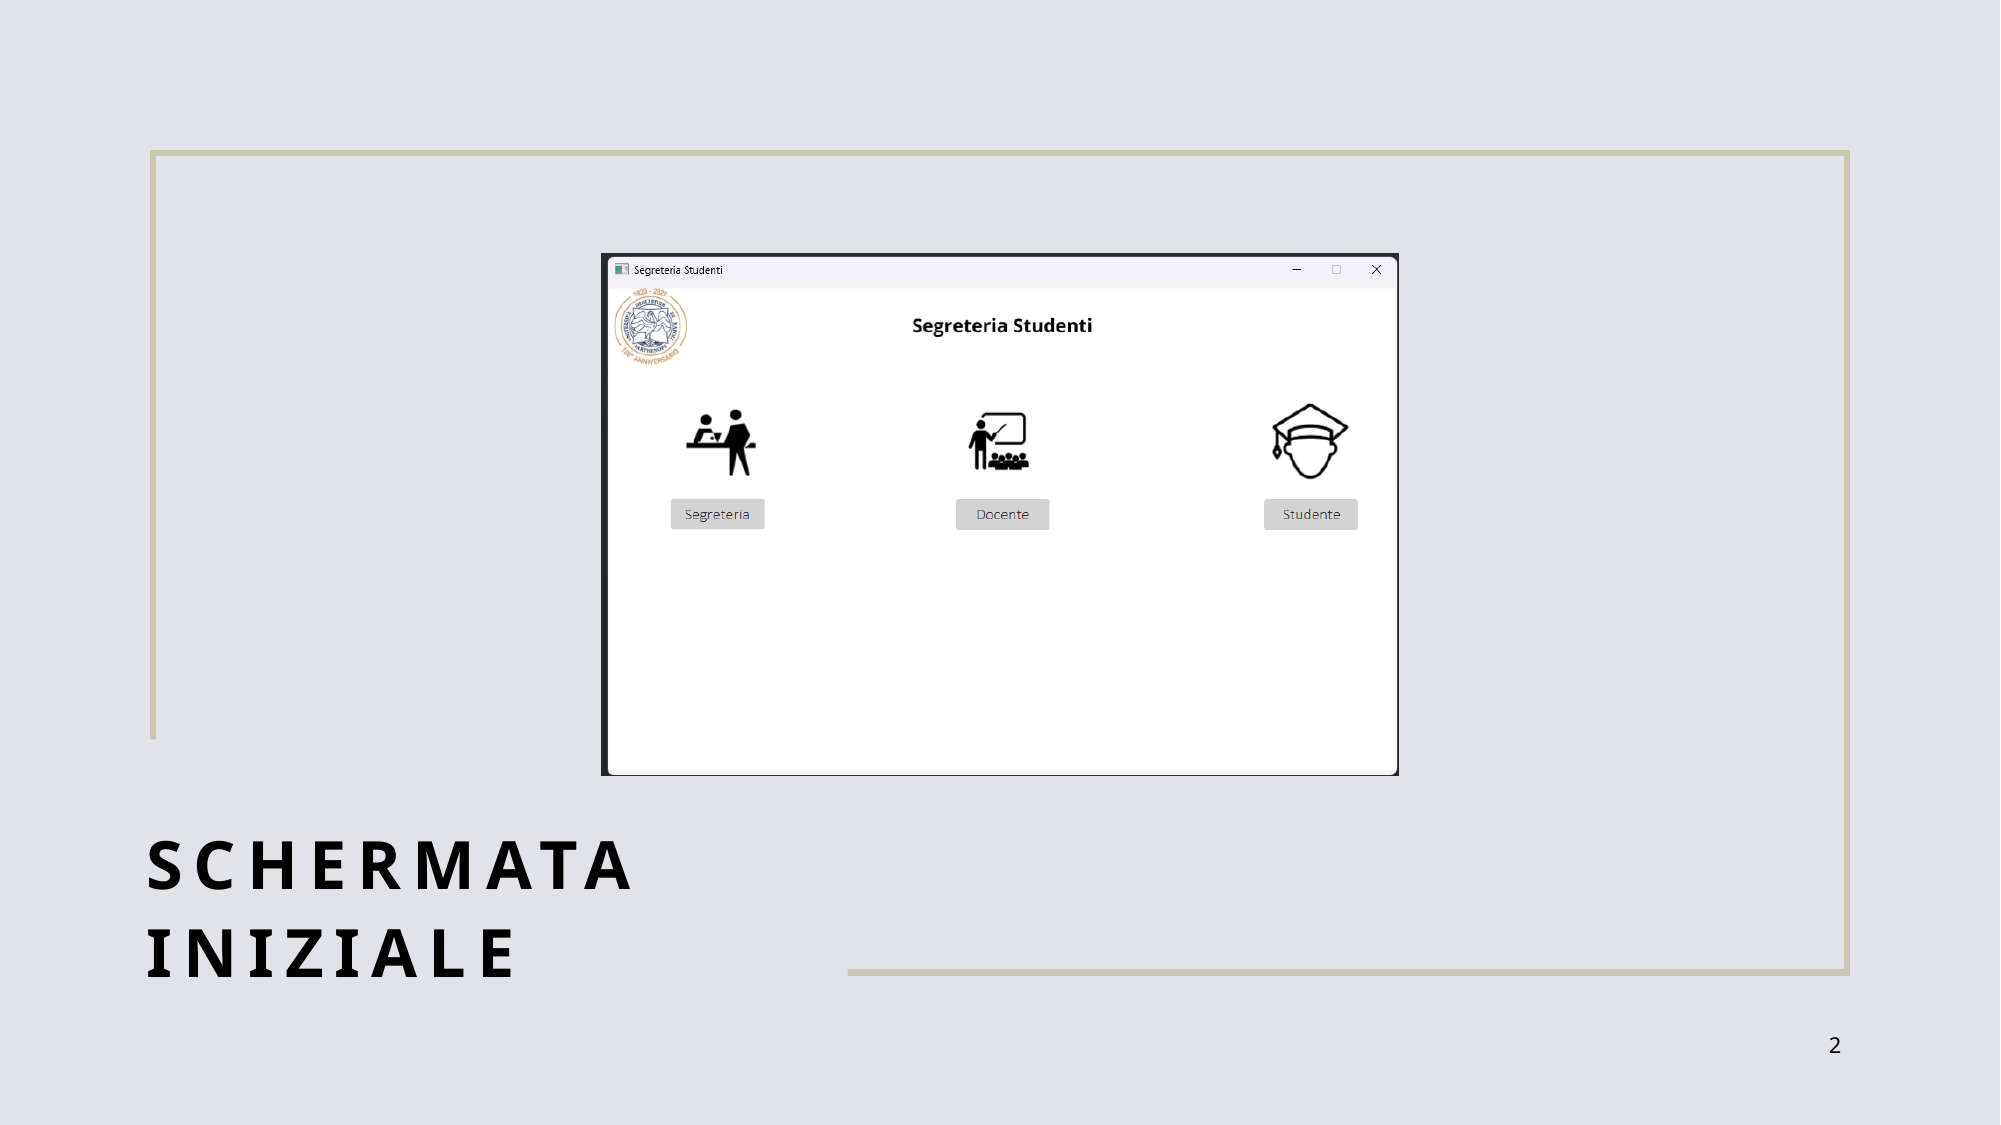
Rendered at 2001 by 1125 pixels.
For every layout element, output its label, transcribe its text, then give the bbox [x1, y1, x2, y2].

picture [601, 253, 1399, 776]
title Schermata Iniziale [130, 739, 848, 999]
slide_number 2 [1754, 1016, 1857, 1077]
